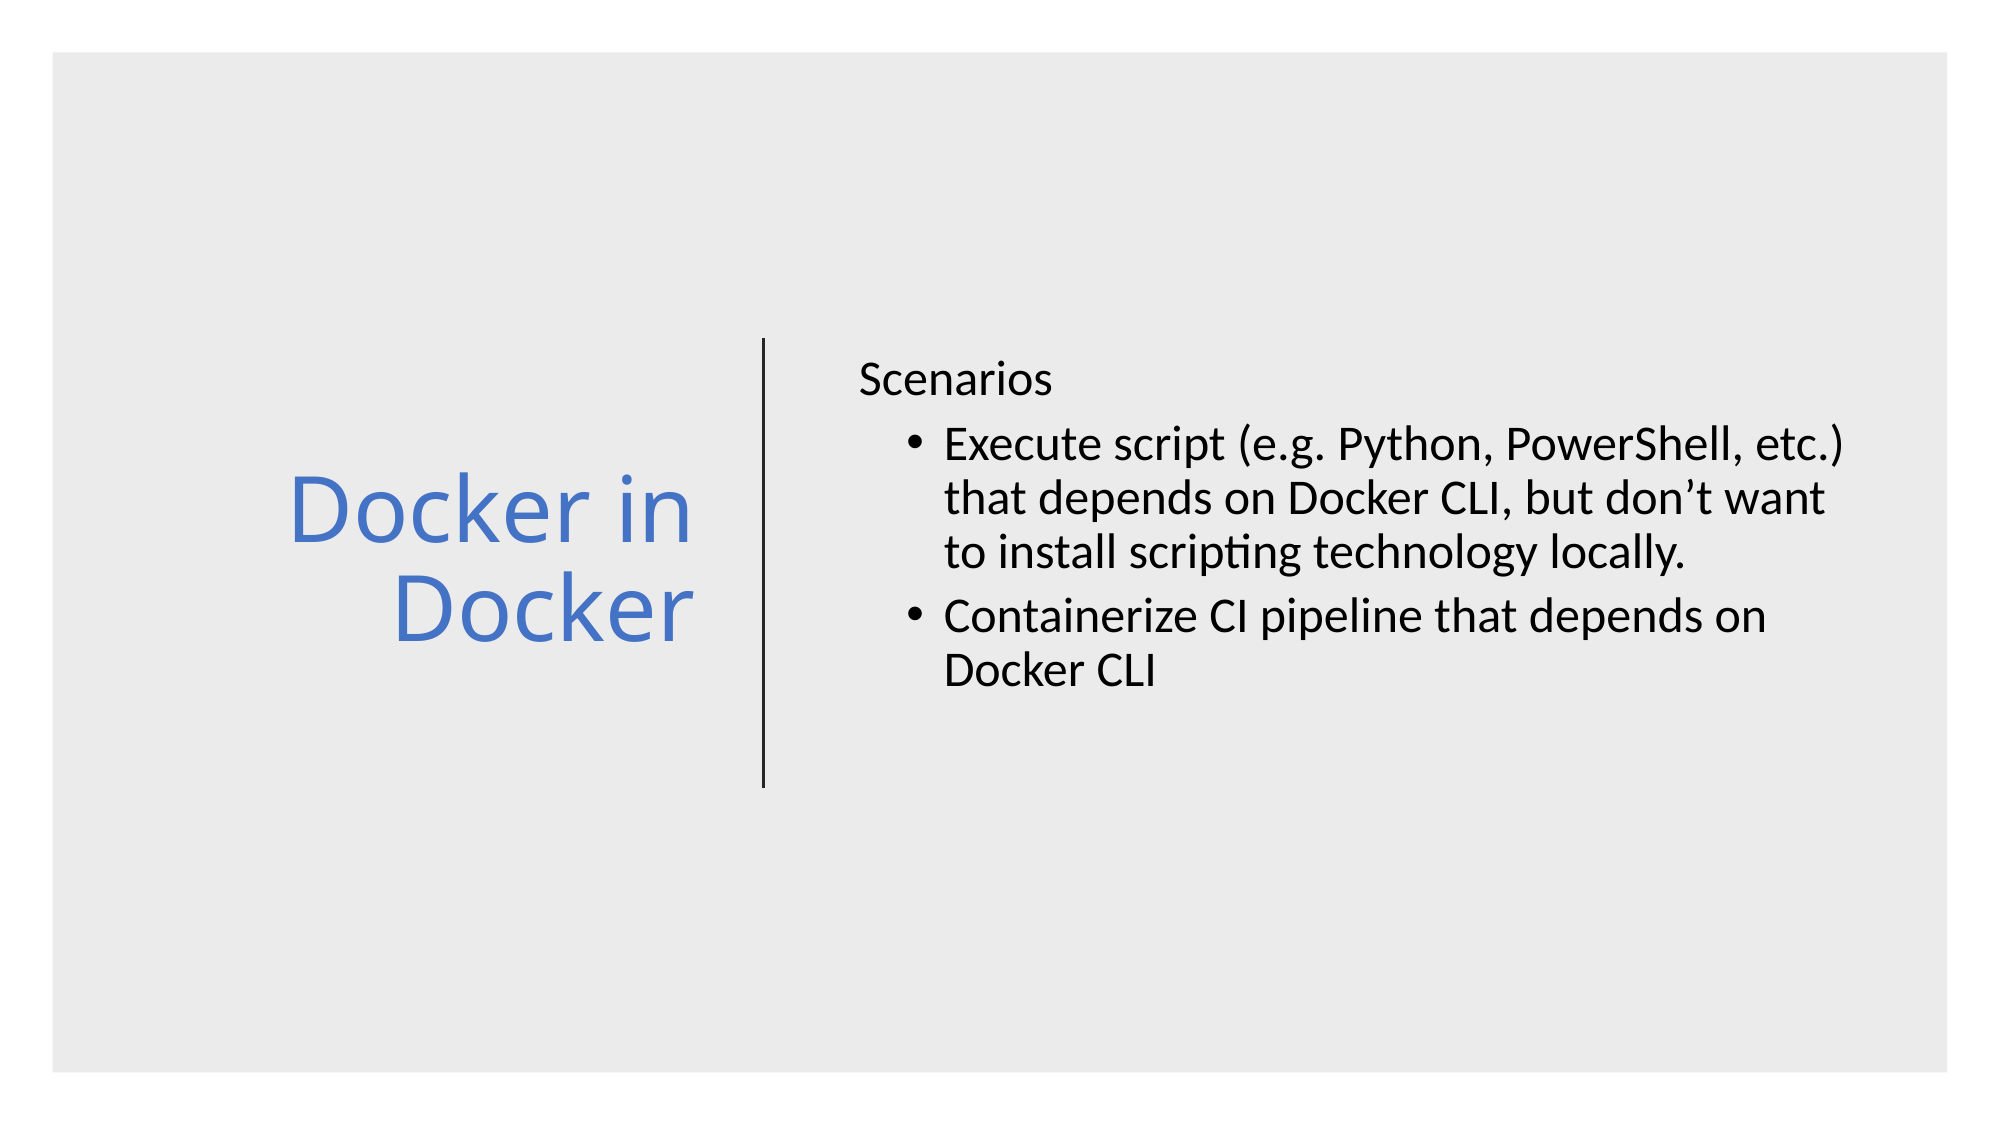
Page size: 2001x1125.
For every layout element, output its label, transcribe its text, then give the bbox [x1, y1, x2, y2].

text_box [52, 51, 1948, 1073]
title Docker in Docker [137, 158, 711, 967]
list Scenarios Execute script (e.g. Python, PowerShell, etc.) that depends on Docker CLI, but don’t want to install scripting technology locally. Containerize CI pipeline that depends on Docker CLI [816, 158, 1863, 967]
